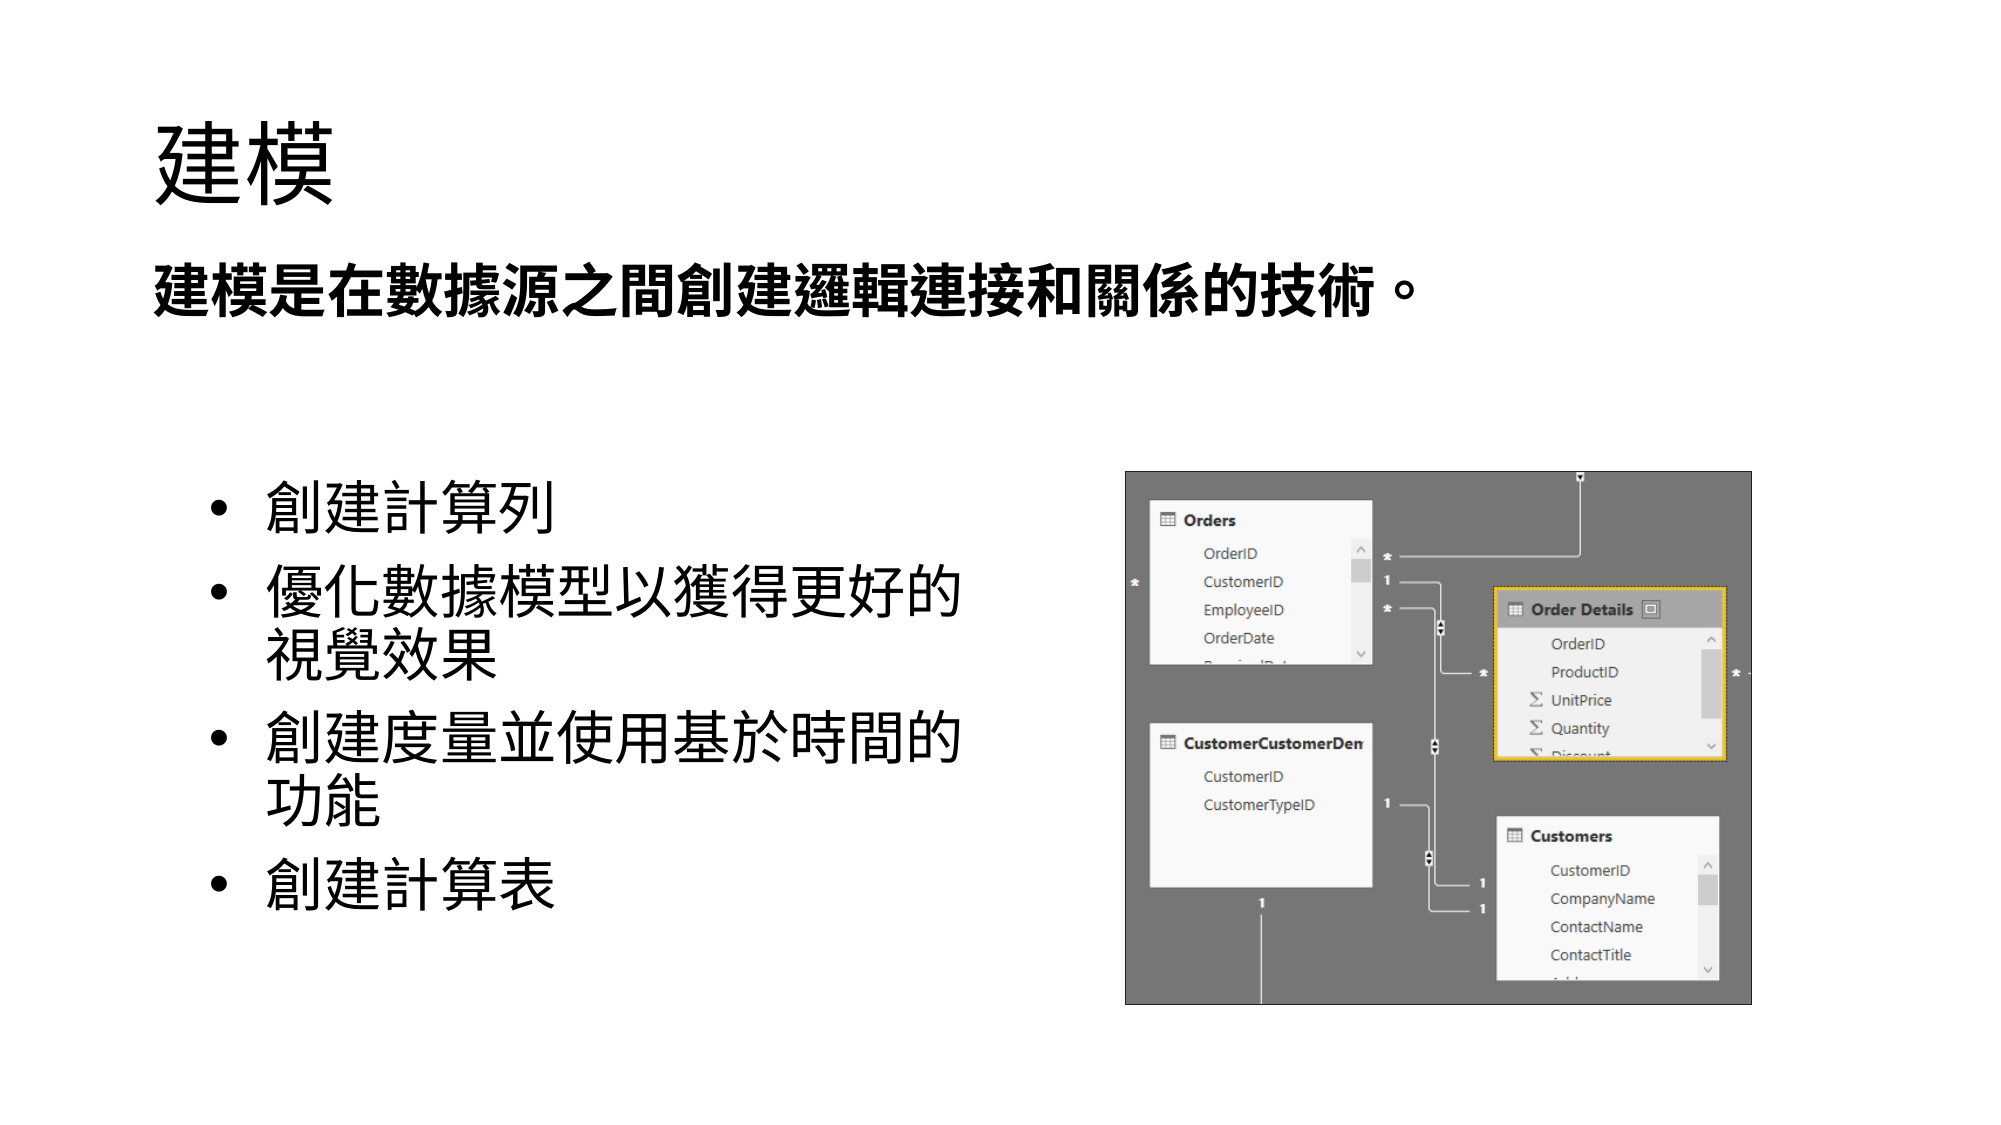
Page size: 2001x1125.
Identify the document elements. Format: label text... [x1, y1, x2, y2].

title 建模 [137, 59, 1863, 254]
picture [1125, 471, 1752, 1005]
list 創建計算列 優化數據模型以獲得更好的視覺效果 創建度量並使用基於時間的功能 創建計算表 [137, 471, 1001, 1019]
text_box 建模是在數據源之間創建邏輯連接和關係的技術。 [137, 254, 1863, 417]
